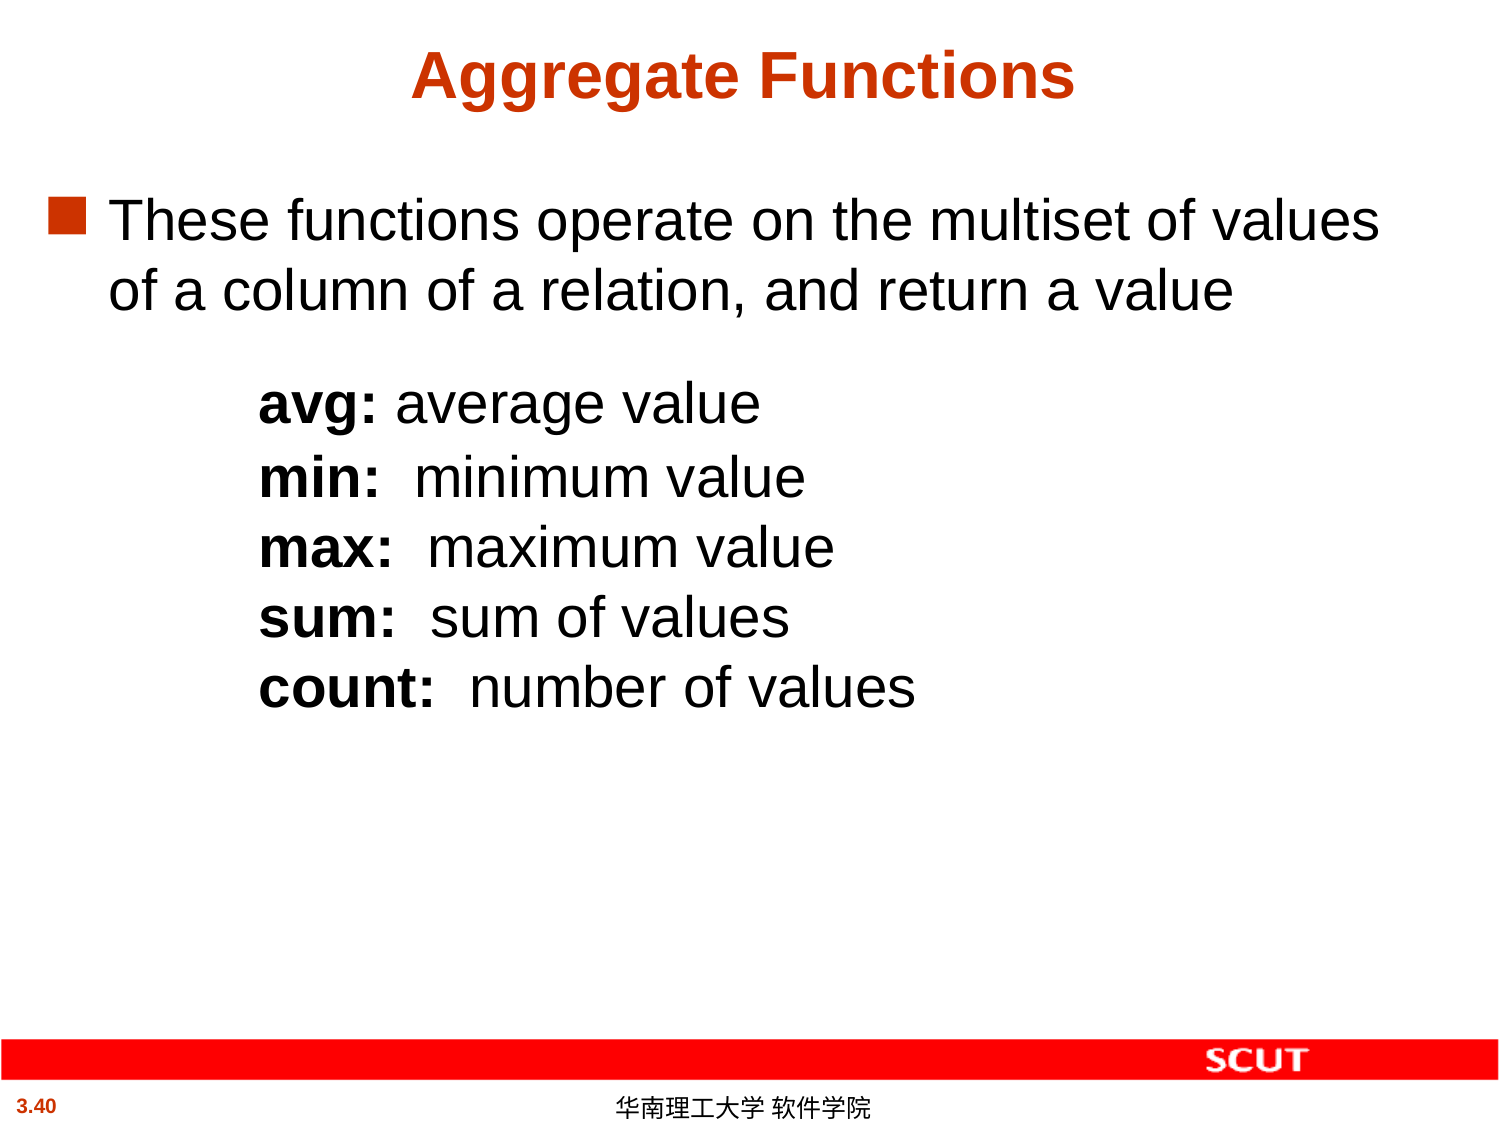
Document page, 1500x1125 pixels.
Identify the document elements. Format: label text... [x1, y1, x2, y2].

title Aggregate Functions [37, 18, 1452, 120]
picture [0, 1038, 1500, 1083]
list These functions operate on the multiset of values of a column of a relation, and return a value avg: average value min: minimum value max: maximum value sum: sum of values count: number of values [37, 174, 1450, 1038]
